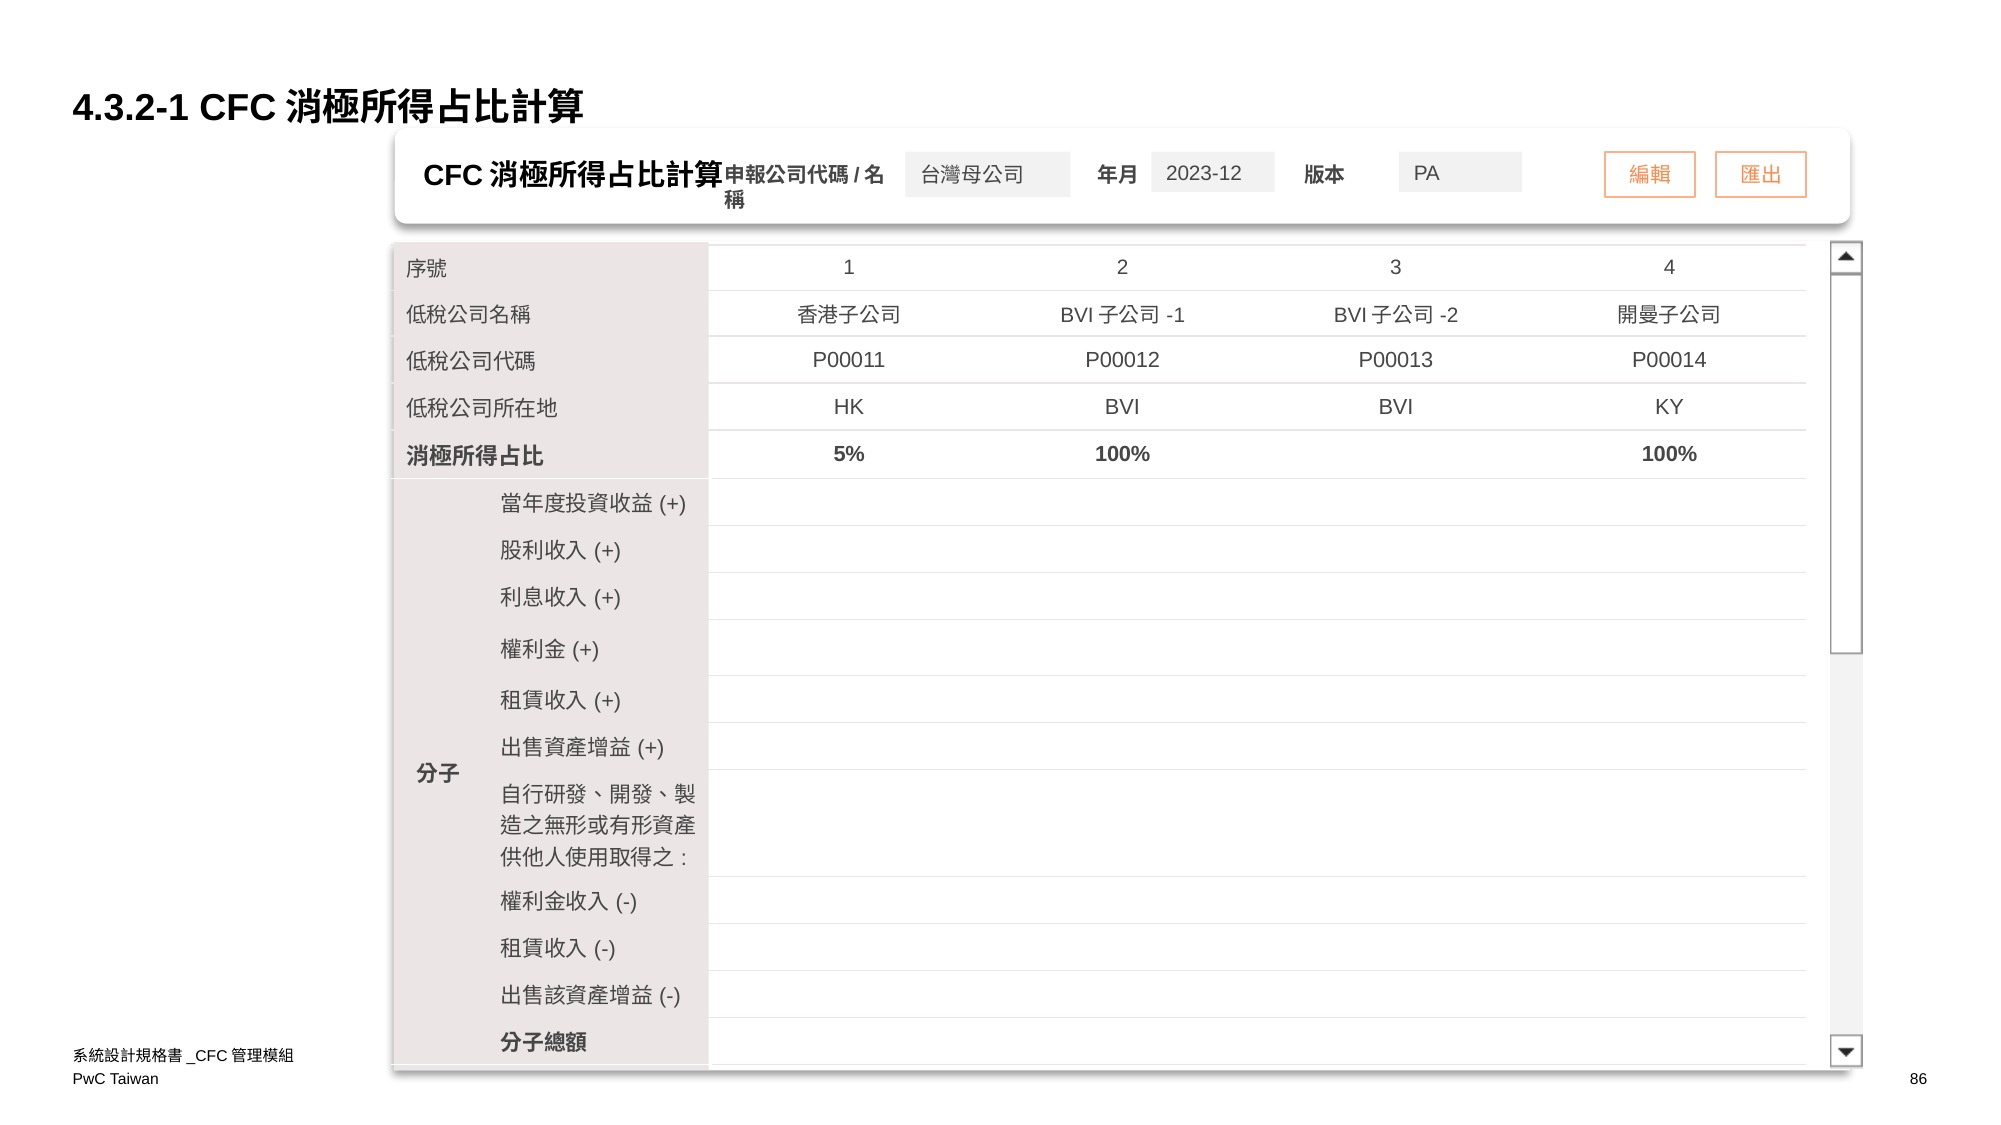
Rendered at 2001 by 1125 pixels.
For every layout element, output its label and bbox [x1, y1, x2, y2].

table_cell [391, 291, 1806, 335]
text_box [72, 82, 1851, 224]
table_header [391, 246, 1806, 290]
picture [1829, 239, 1864, 1069]
table_cell [391, 431, 1806, 478]
slide_number [1637, 1065, 1928, 1088]
table_cell [391, 337, 1806, 382]
table_cell [391, 384, 1806, 429]
table_cell [391, 479, 1806, 1064]
text_box [393, 241, 1850, 1071]
footer [72, 1042, 391, 1065]
